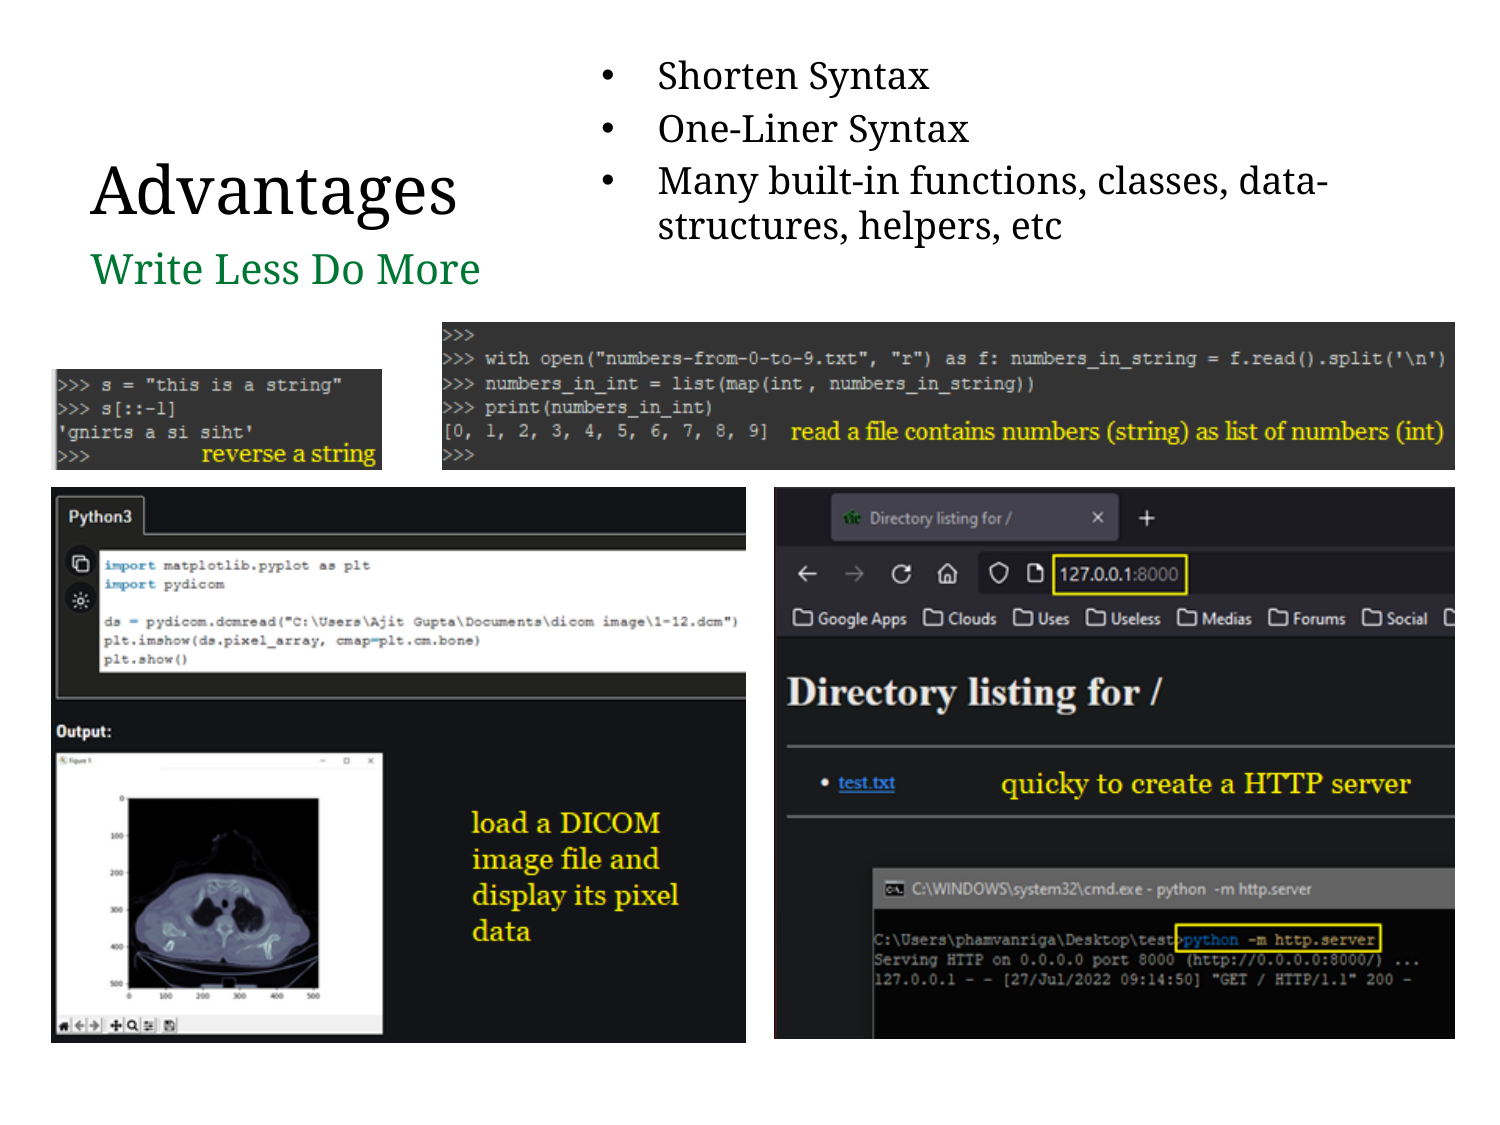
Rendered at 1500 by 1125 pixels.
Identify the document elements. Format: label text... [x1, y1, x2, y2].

list Write Less Do More [75, 235, 569, 485]
list Shorten Syntax One-Liner Syntax Many built-in functions, classes, data-structures, helpers, etc [586, 44, 1425, 320]
picture [51, 369, 382, 470]
picture [441, 322, 1455, 470]
list Shorten Syntax One-Liner Syntax Many built-in functions, classes, data-structures, helpers, etc [586, 479, 1425, 1005]
picture [774, 487, 1455, 1040]
picture [51, 487, 746, 1043]
title Advantages [75, 44, 569, 235]
